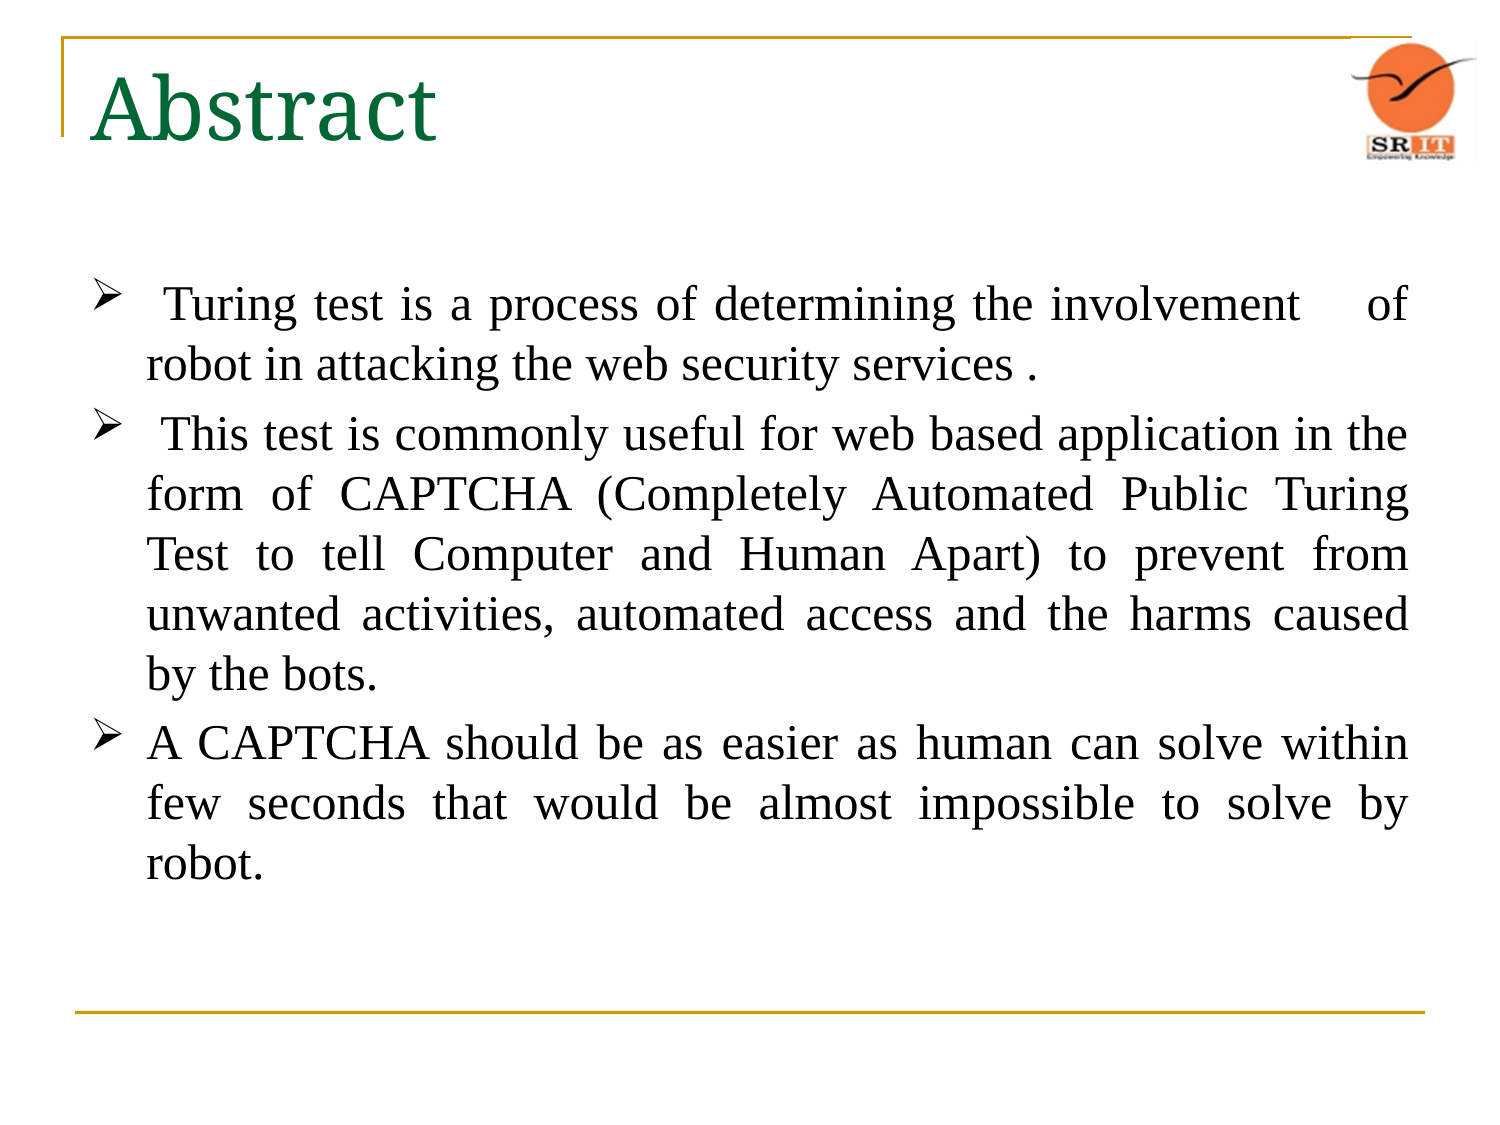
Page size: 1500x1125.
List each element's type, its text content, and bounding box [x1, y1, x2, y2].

picture [1350, 37, 1478, 165]
list Turing test is a process of determining the involvement of robot in attacking the web security services . This test is commonly useful for web based application in the form of CAPTCHA (Completely Automated Public Turing Test to tell Computer and Human Apart) to prevent from unwanted activities, automated access and the harms caused by the bots. A CAPTCHA should be as easier as human can solve within few seconds that would be almost impossible to solve by robot. [74, 262, 1426, 1006]
title Abstract [74, 45, 1426, 233]
